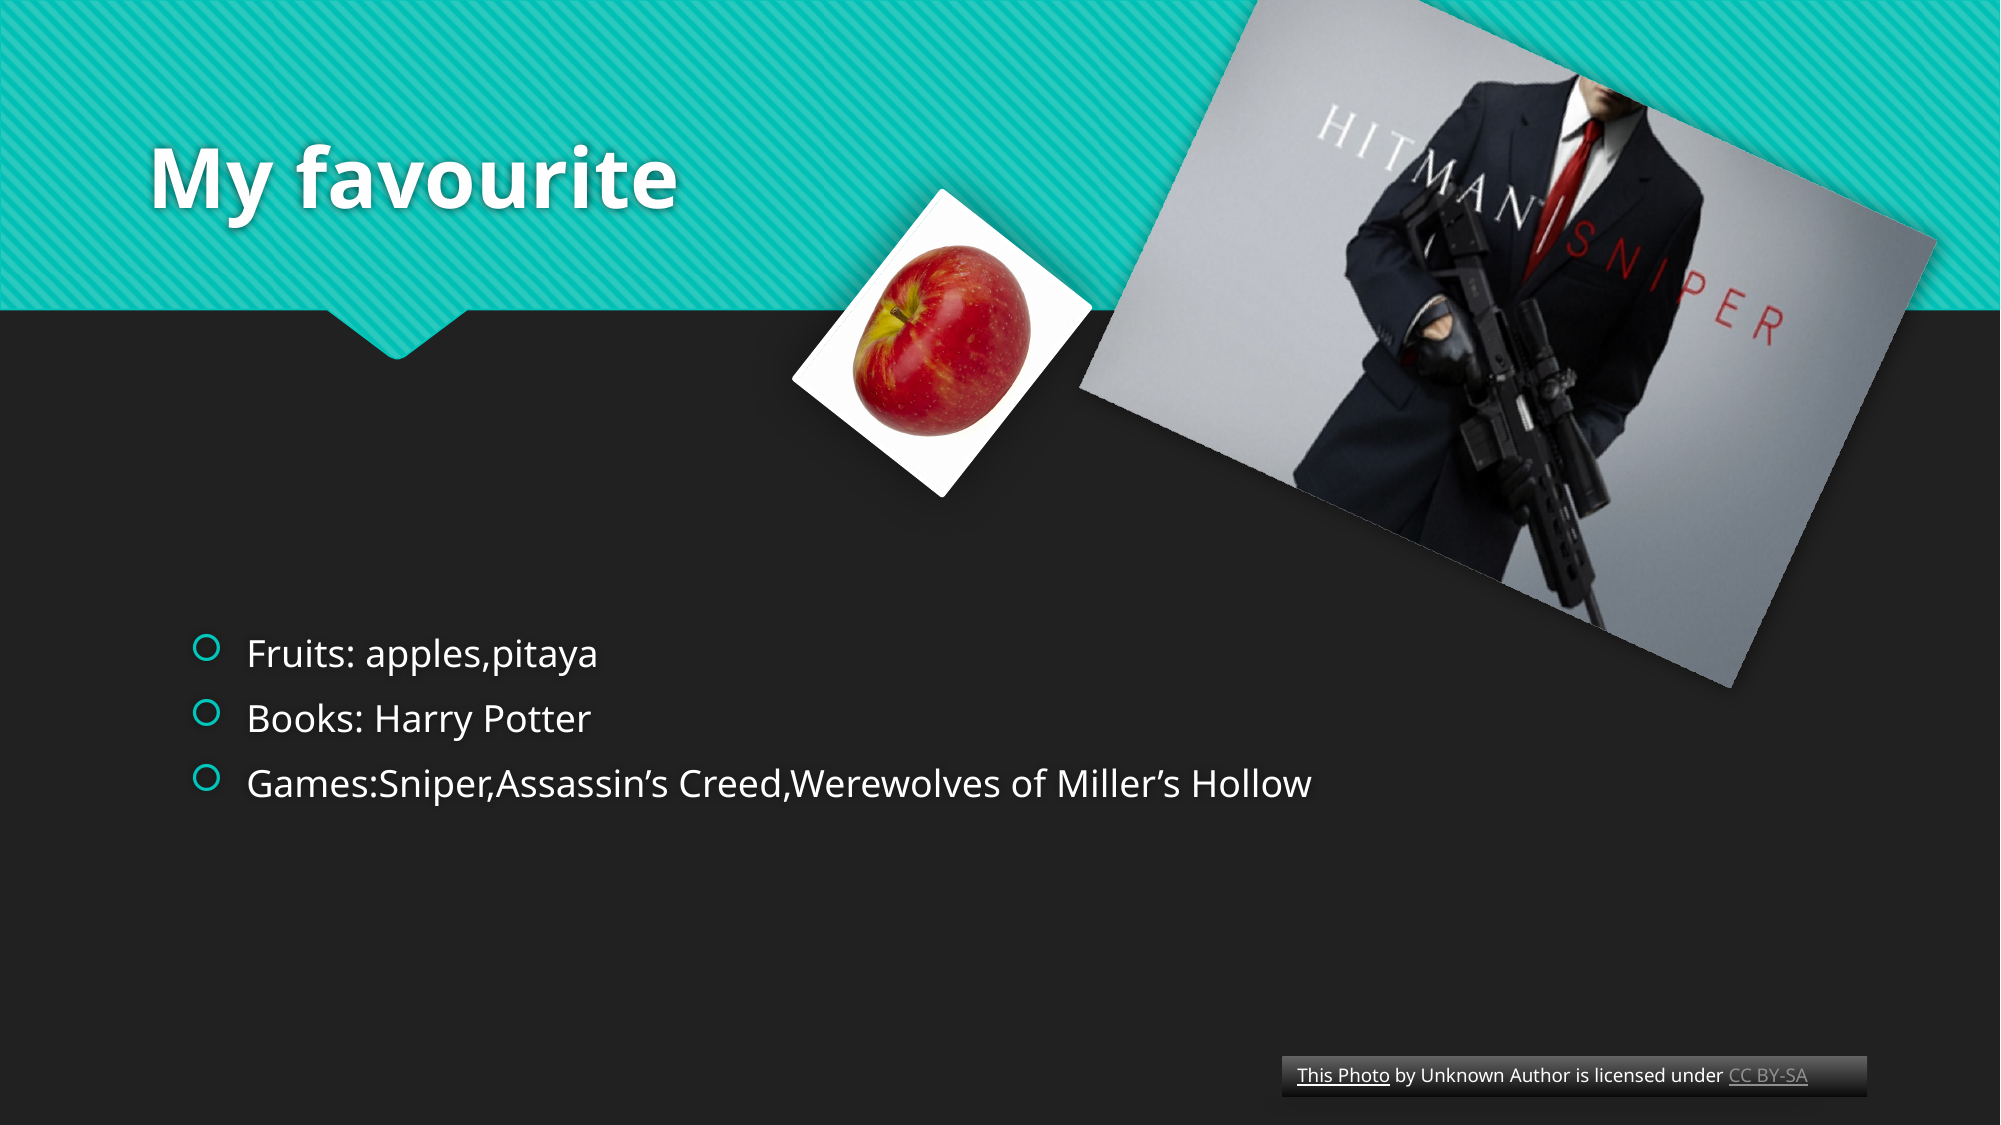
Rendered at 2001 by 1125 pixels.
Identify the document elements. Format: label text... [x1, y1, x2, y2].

picture [1080, 0, 1937, 687]
list Fruits: apples,pitaya Books: Harry Potter Games:Sniper,Assassin’s Creed,Werewolves of Miller’s Hollow [174, 484, 1825, 1125]
title My favourite [132, 73, 1148, 233]
picture [800, 197, 1084, 489]
text_box This Photo by Unknown Author is licensed under CC BY-SA [1282, 1056, 1868, 1097]
